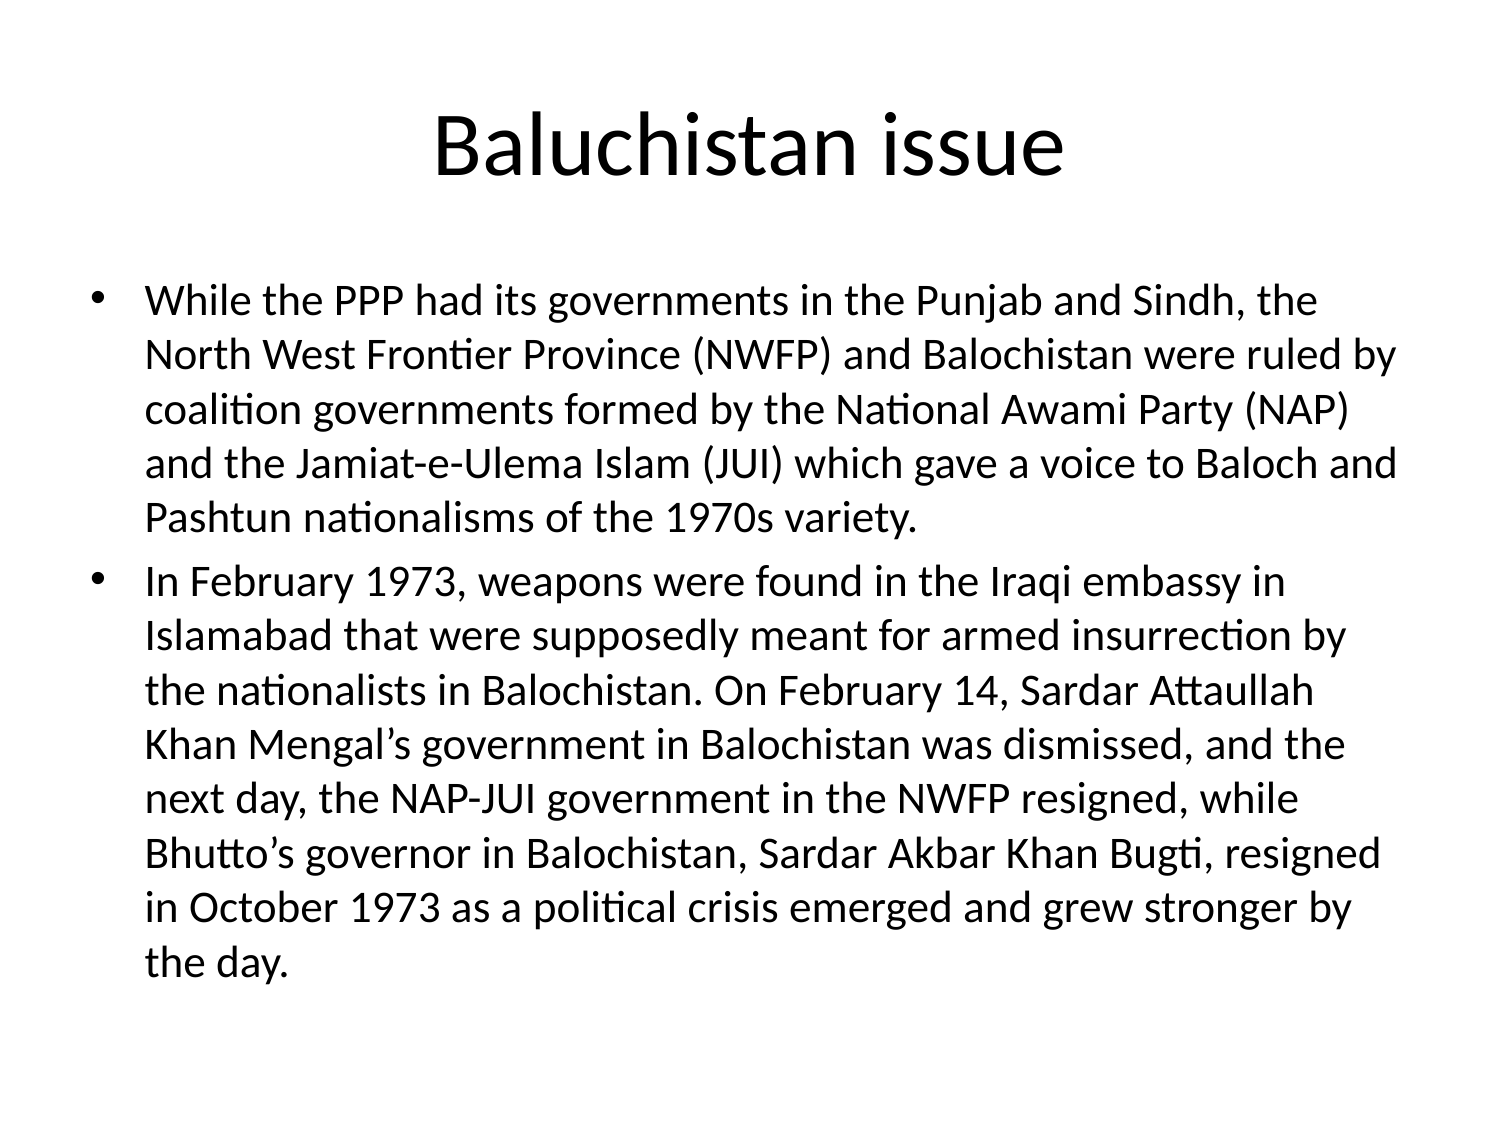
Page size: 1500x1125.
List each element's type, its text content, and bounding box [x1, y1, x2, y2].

list While the PPP had its governments in the Punjab and Sindh, the North West Frontier Province (NWFP) and Balochistan were ruled by coalition governments formed by the National Awami Party (NAP) and the Jamiat-e-Ulema Islam (JUI) which gave a voice to Baloch and Pashtun nationalisms of the 1970s variety. In February 1973, weapons were found in the Iraqi embassy in Islamabad that were supposedly meant for armed insurrection by the nationalists in Balochistan. On February 14, Sardar Attaullah Khan Mengal’s government in Balochistan was dismissed, and the next day, the NAP-JUI government in the NWFP resigned, while Bhutto’s governor in Balochistan, Sardar Akbar Khan Bugti, resigned in October 1973 as a political crisis emerged and grew stronger by the day. [75, 262, 1425, 1005]
title Baluchistan issue [75, 45, 1425, 233]
